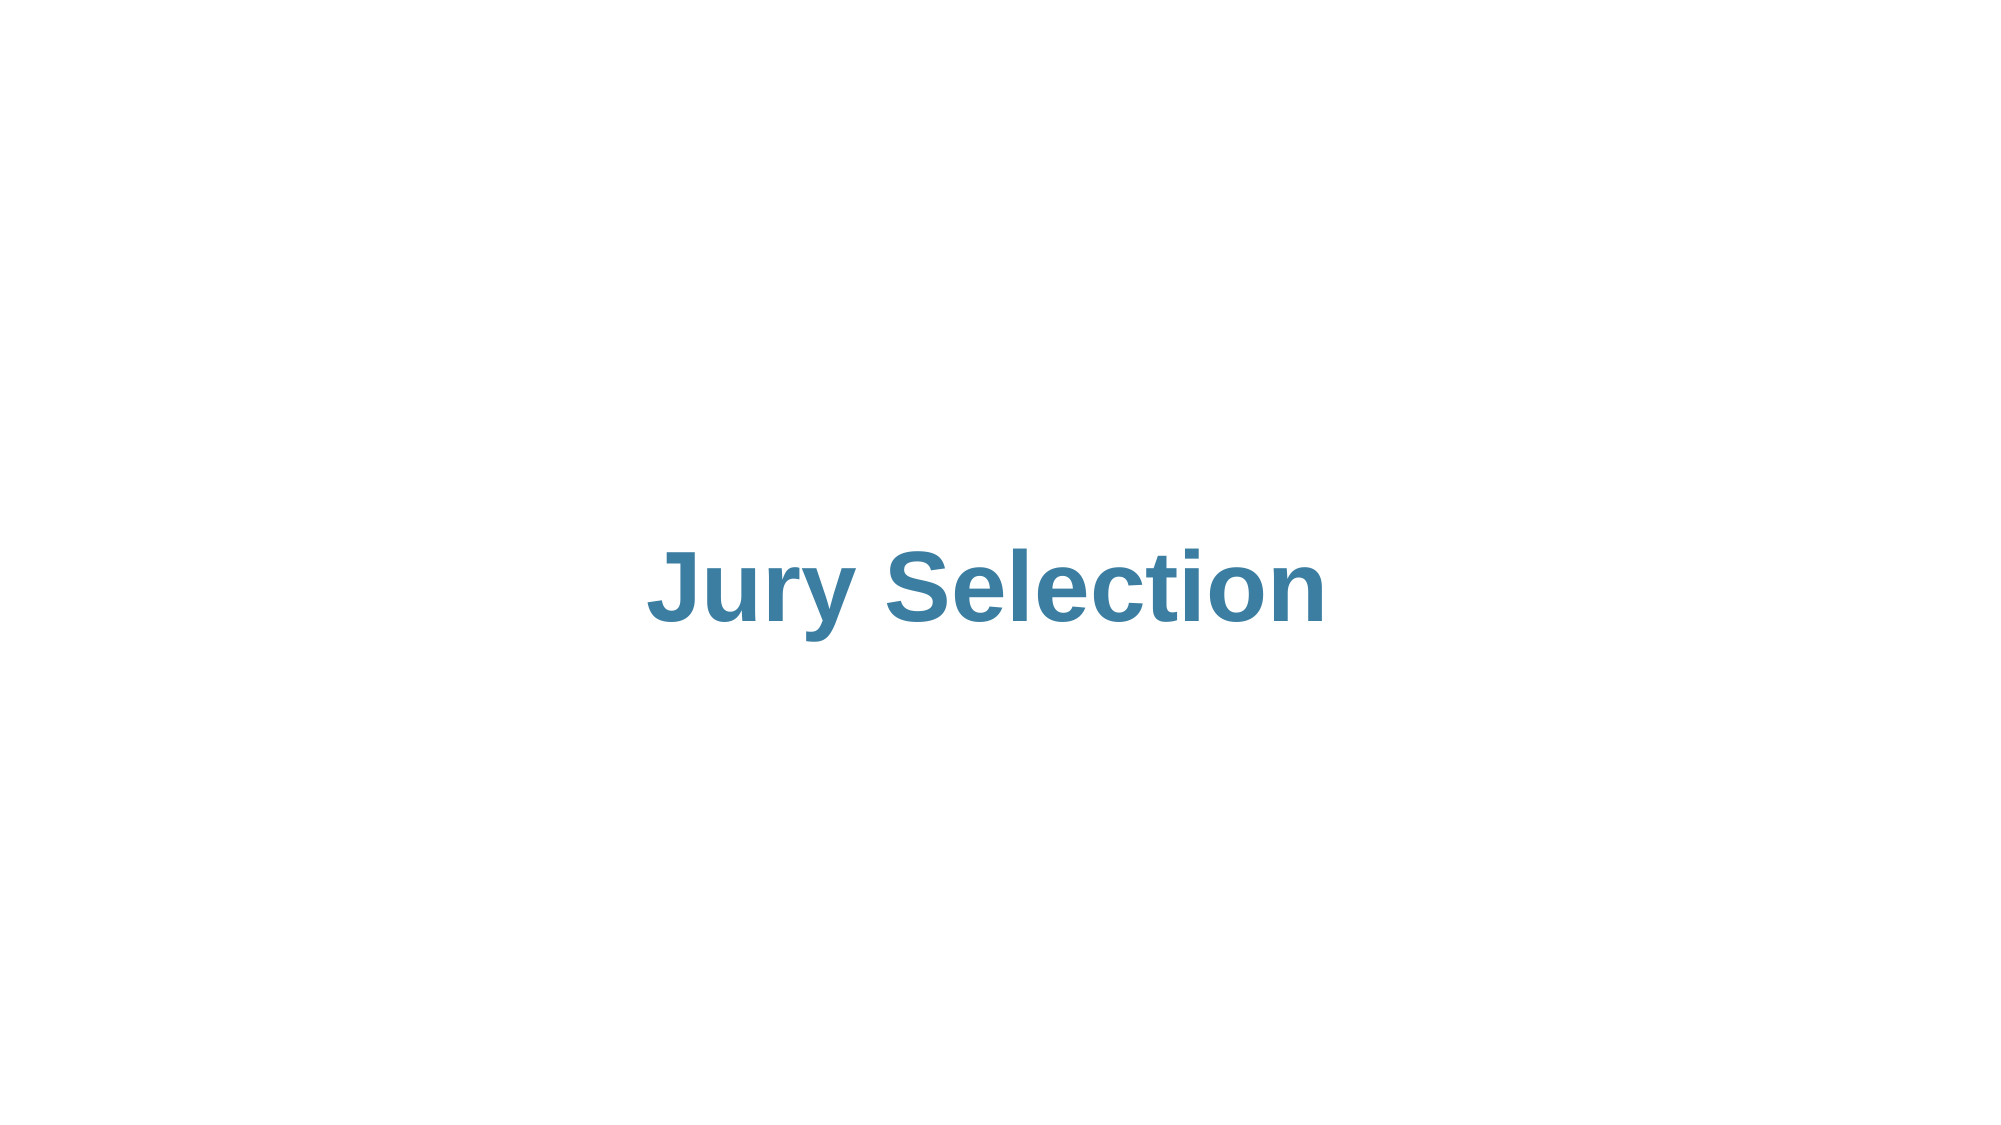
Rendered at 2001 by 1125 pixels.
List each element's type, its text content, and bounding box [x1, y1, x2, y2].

title Jury Selection [145, 468, 1855, 657]
